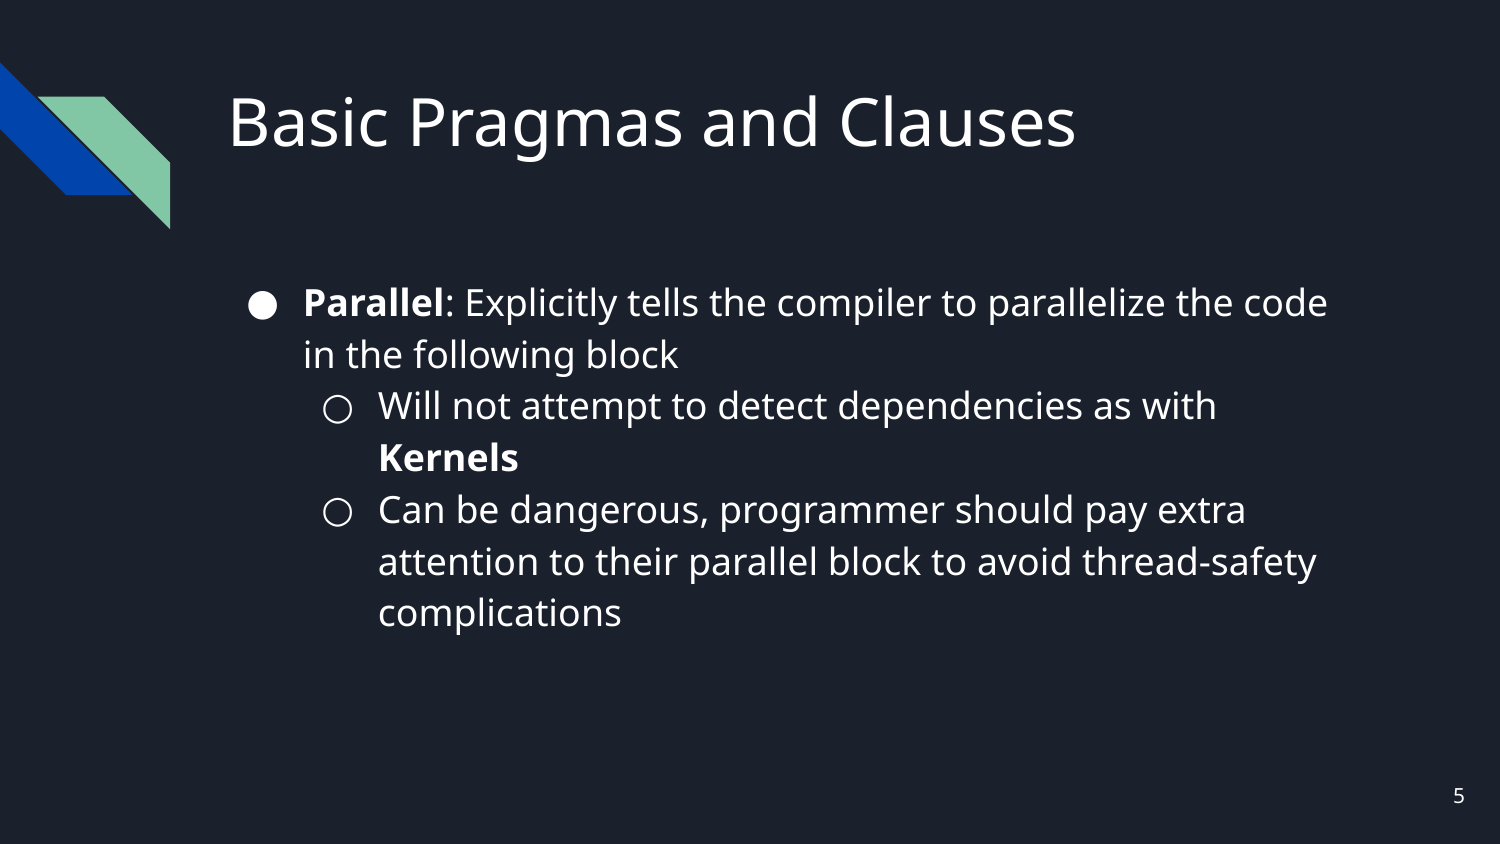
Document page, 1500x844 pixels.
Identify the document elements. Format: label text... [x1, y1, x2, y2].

title Basic Pragmas and Clauses [212, 64, 1368, 215]
list Parallel: Explicitly tells the compiler to parallelize the code in the following block Will not attempt to detect dependencies as with Kernels Can be dangerous, programmer should pay extra attention to their parallel block to avoid thread-safety complications [212, 257, 1368, 735]
slide_number ‹#› [1389, 764, 1480, 830]
